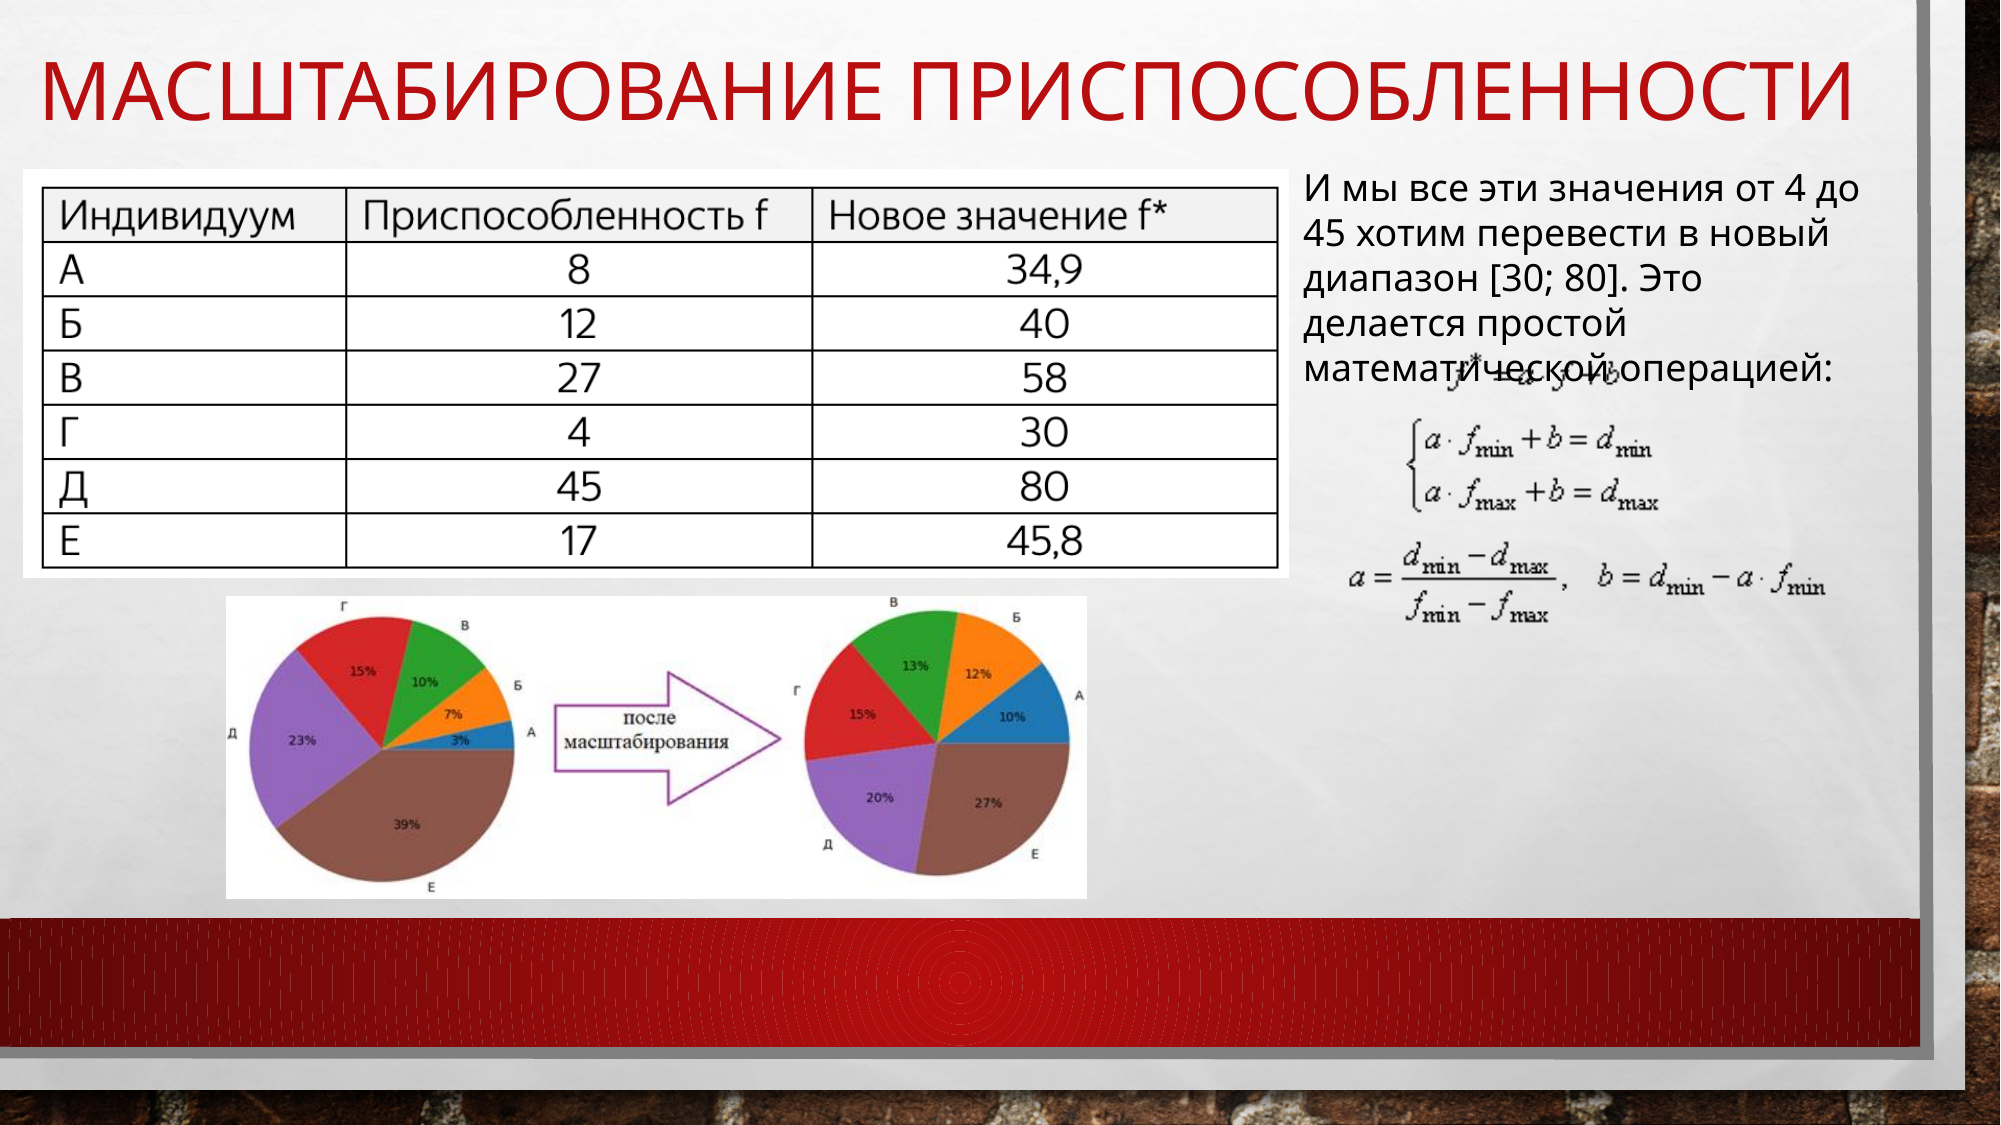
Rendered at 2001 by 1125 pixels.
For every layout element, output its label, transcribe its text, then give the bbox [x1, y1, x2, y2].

picture [1403, 413, 1669, 521]
text_box И мы все эти значения от 4 до 45 хотим перевести в новый диапазон [30; 80]. Это делается простой математической операцией: [1288, 156, 1888, 396]
picture [23, 169, 1289, 579]
picture [225, 596, 1087, 900]
title Масштабирование приспособленности [23, 0, 1916, 189]
picture [0, 0, 2000, 1125]
picture [1443, 347, 1628, 401]
picture [1346, 534, 1830, 629]
